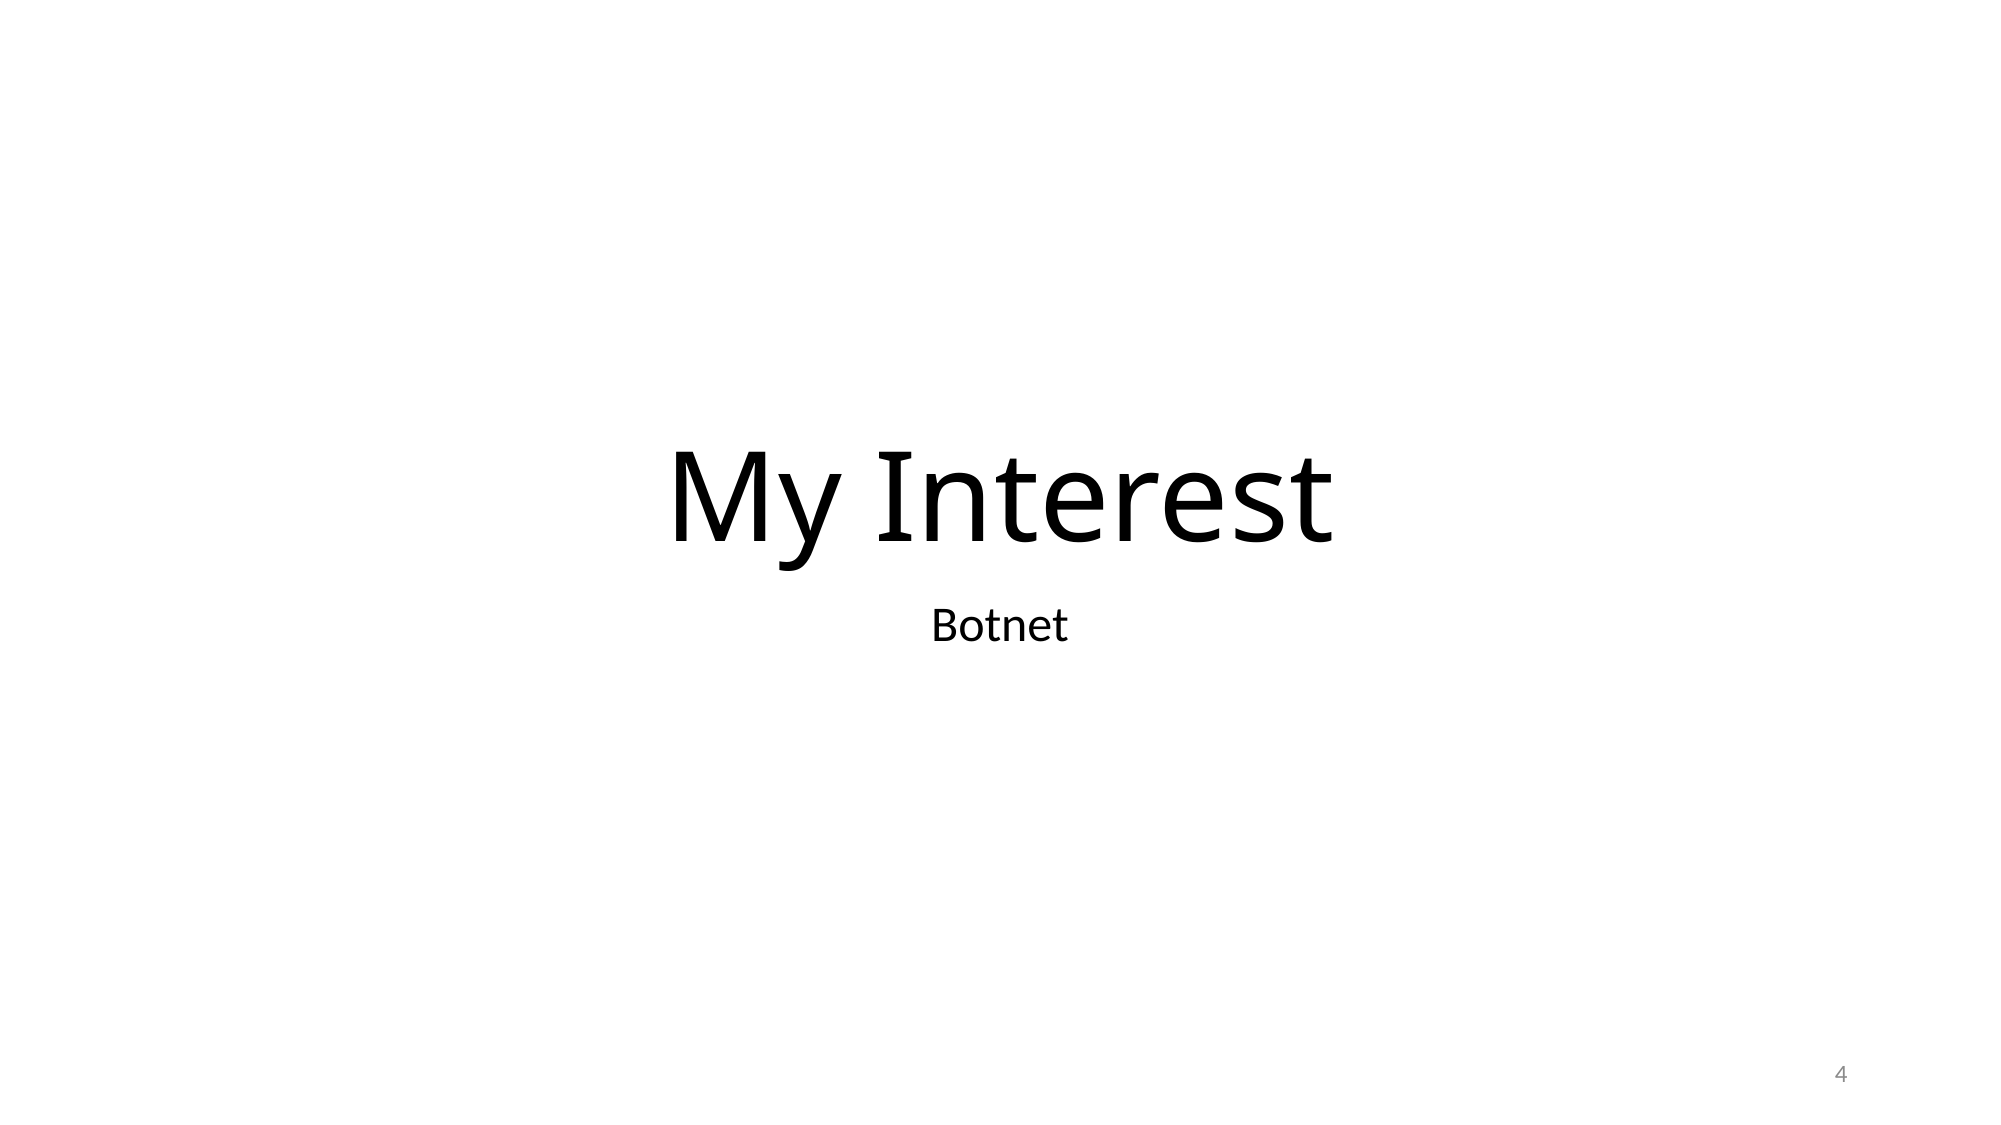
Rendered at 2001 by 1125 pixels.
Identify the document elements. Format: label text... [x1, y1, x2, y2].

title My Interest [249, 184, 1750, 576]
slide_number 4 [1412, 1042, 1863, 1103]
subtitle Botnet [249, 590, 1750, 863]
